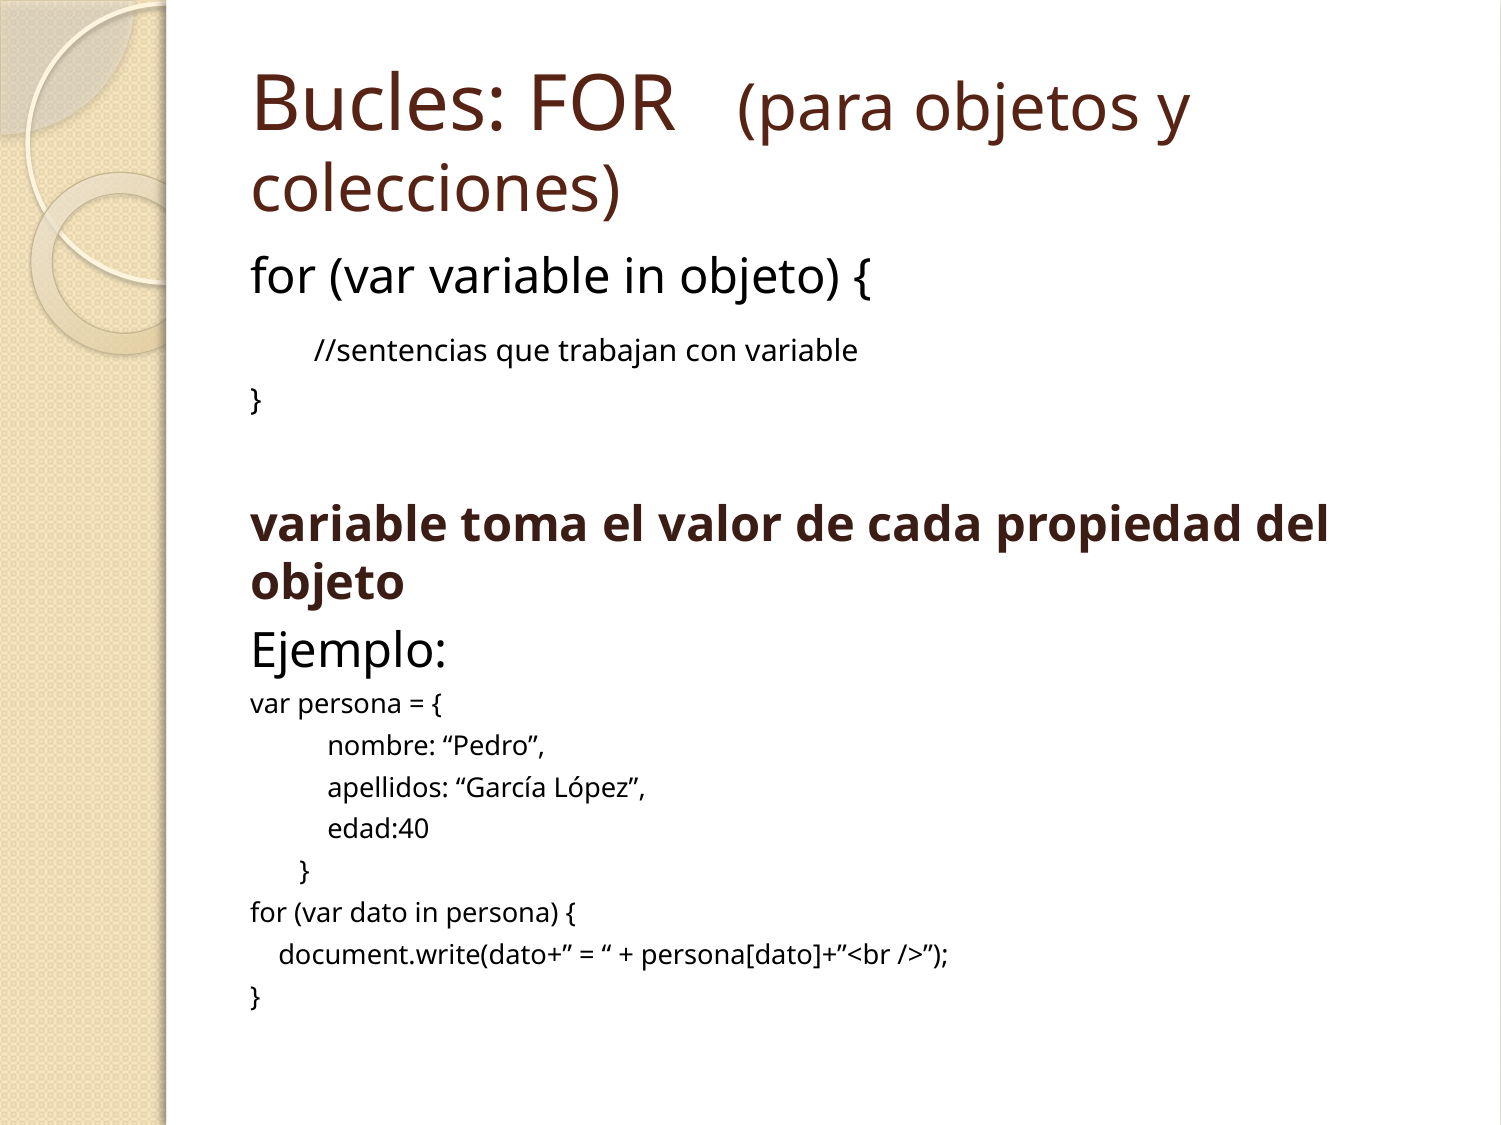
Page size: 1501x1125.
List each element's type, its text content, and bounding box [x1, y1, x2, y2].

list for (var variable in objeto) { //sentencias que trabajan con variable } variable toma el valor de cada propiedad del objeto Ejemplo: var persona = { nombre: “Pedro”, apellidos: “García López”, edad:40 } for (var dato in persona) { document.write(dato+” = “ + persona[dato]+”<br />”); } [235, 237, 1466, 1025]
title Bucles: FOR (para objetos y colecciones) [235, 45, 1466, 233]
